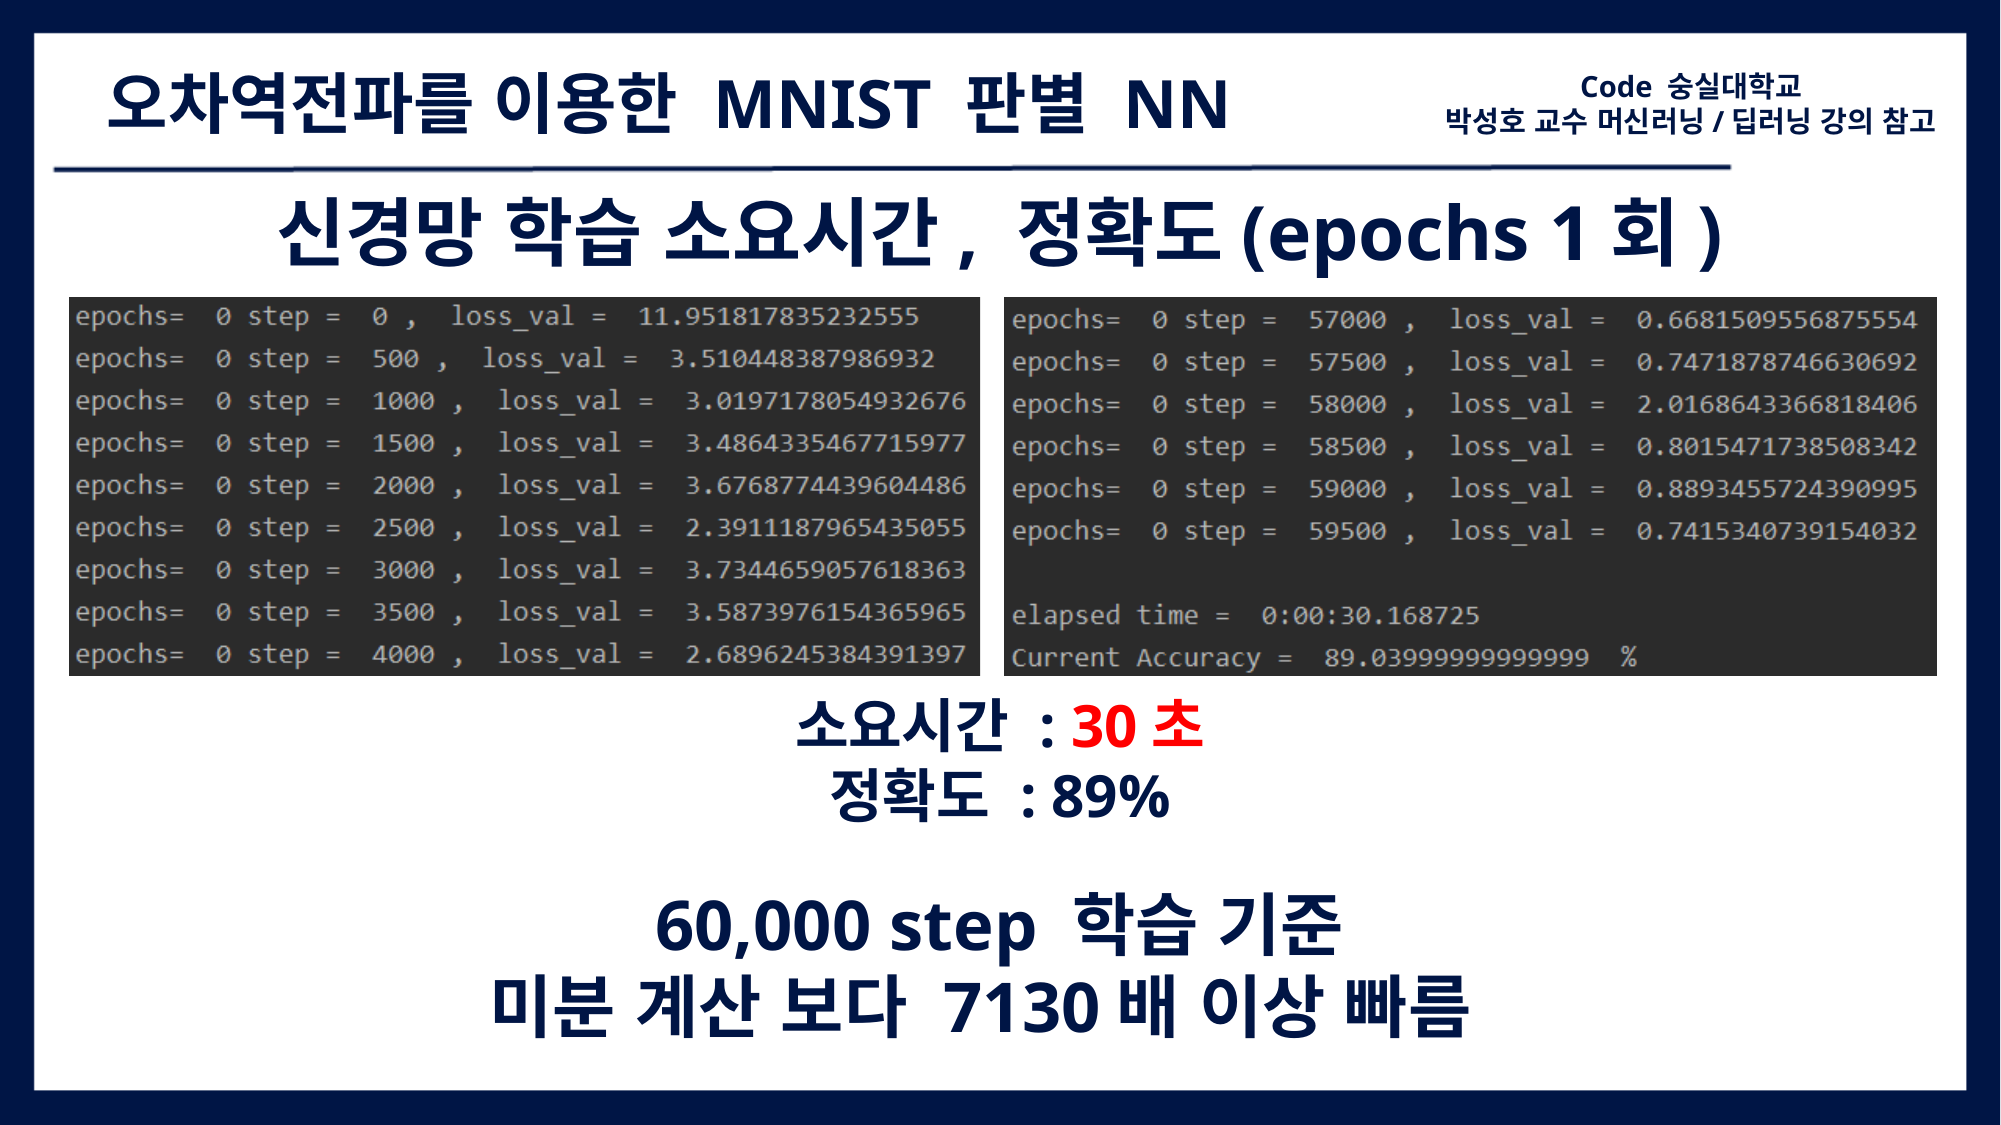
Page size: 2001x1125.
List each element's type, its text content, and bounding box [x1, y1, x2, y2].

picture [0, 0, 2001, 1125]
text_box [69, 297, 1937, 676]
text_box Code 숭실대학교 박성호 교수 머신러닝/딥러닝 강의 참고 [1410, 61, 1972, 146]
text_box 소요시간 : 30초 정확도 : 89% [482, 681, 1518, 837]
text_box 신경망 학습 소요시간, 정확도(epochs 1회) [259, 177, 1741, 283]
text_box 오차역전파를 이용한 MNIST 판별 NN [91, 54, 1909, 149]
text_box 60,000 step 학습 기준 미분 계산 보다 7130배 이상 빠름 [81, 873, 1919, 1054]
